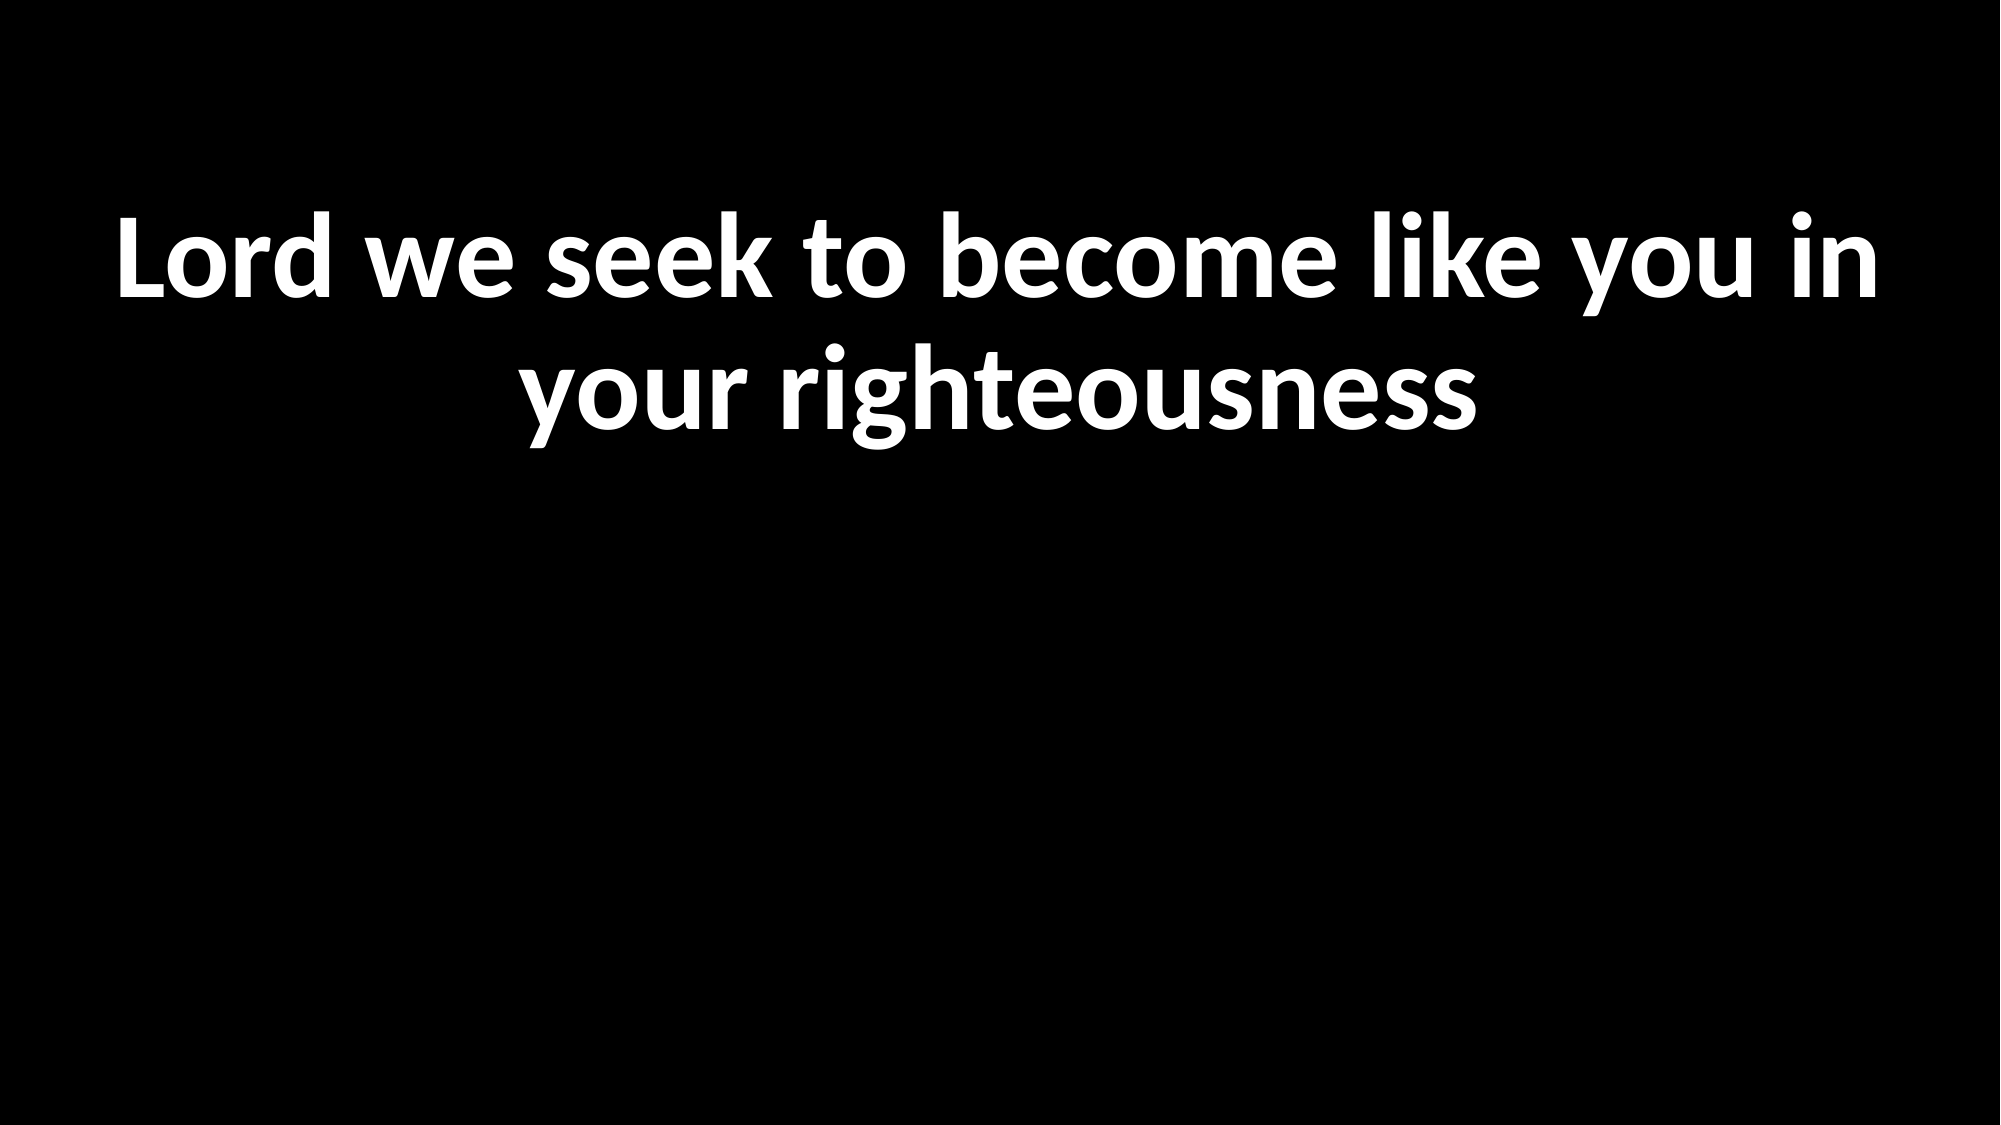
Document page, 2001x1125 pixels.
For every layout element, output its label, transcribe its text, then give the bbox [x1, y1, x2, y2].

list Lord we seek to become like you in your righteousness [0, 109, 2000, 464]
